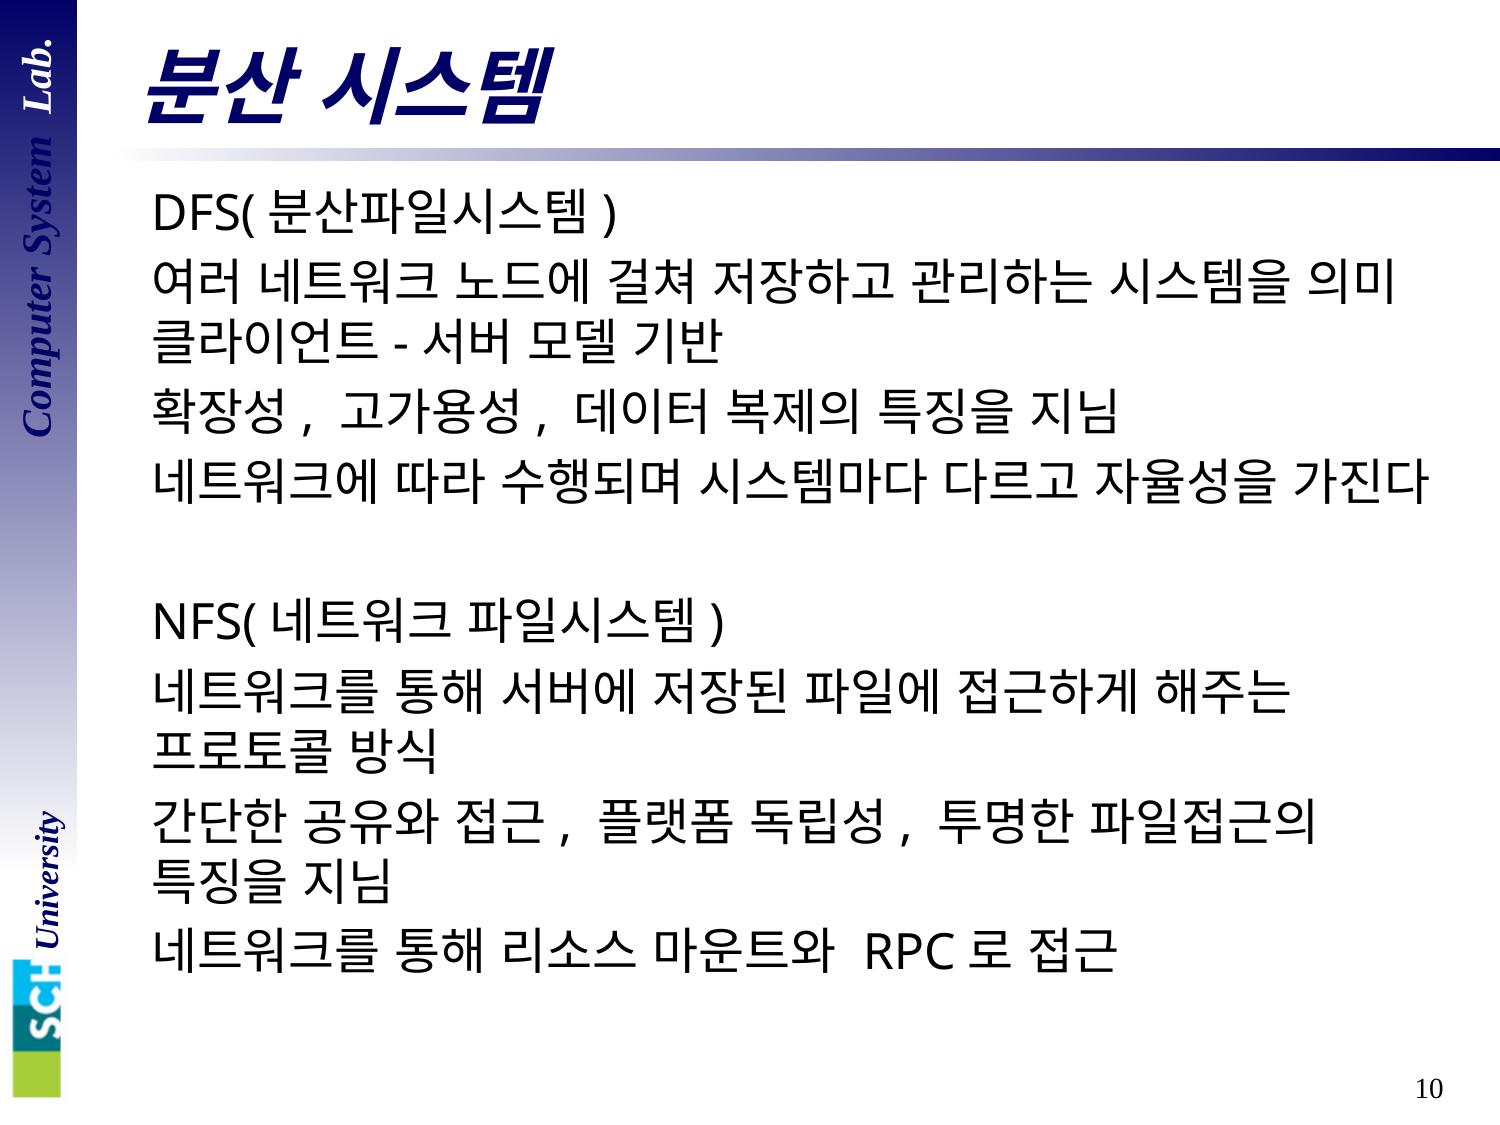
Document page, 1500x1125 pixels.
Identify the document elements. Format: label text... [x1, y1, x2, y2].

picture [5, 952, 69, 1104]
title 분산 시스템 [123, 25, 1460, 143]
list DFS(분산파일시스템) 여러 네트워크 노드에 걸쳐 저장하고 관리하는 시스템을 의미 클라이언트-서버 모델 기반 확장성, 고가용성, 데이터 복제의 특징을 지님 네트워크에 따라 수행되며 시스템마다 다르고 자율성을 가진다 NFS(네트워크 파일시스템) 네트워크를 통해 서버에 저장된 파일에 접근하게 해주는 프로토콜 방식 간단한 공유와 접근, 플랫폼 독립성, 투명한 파일접근의 특징을 지님 네트워크를 통해 리소스 마운트와 RPC로 접근 [135, 172, 1448, 1083]
